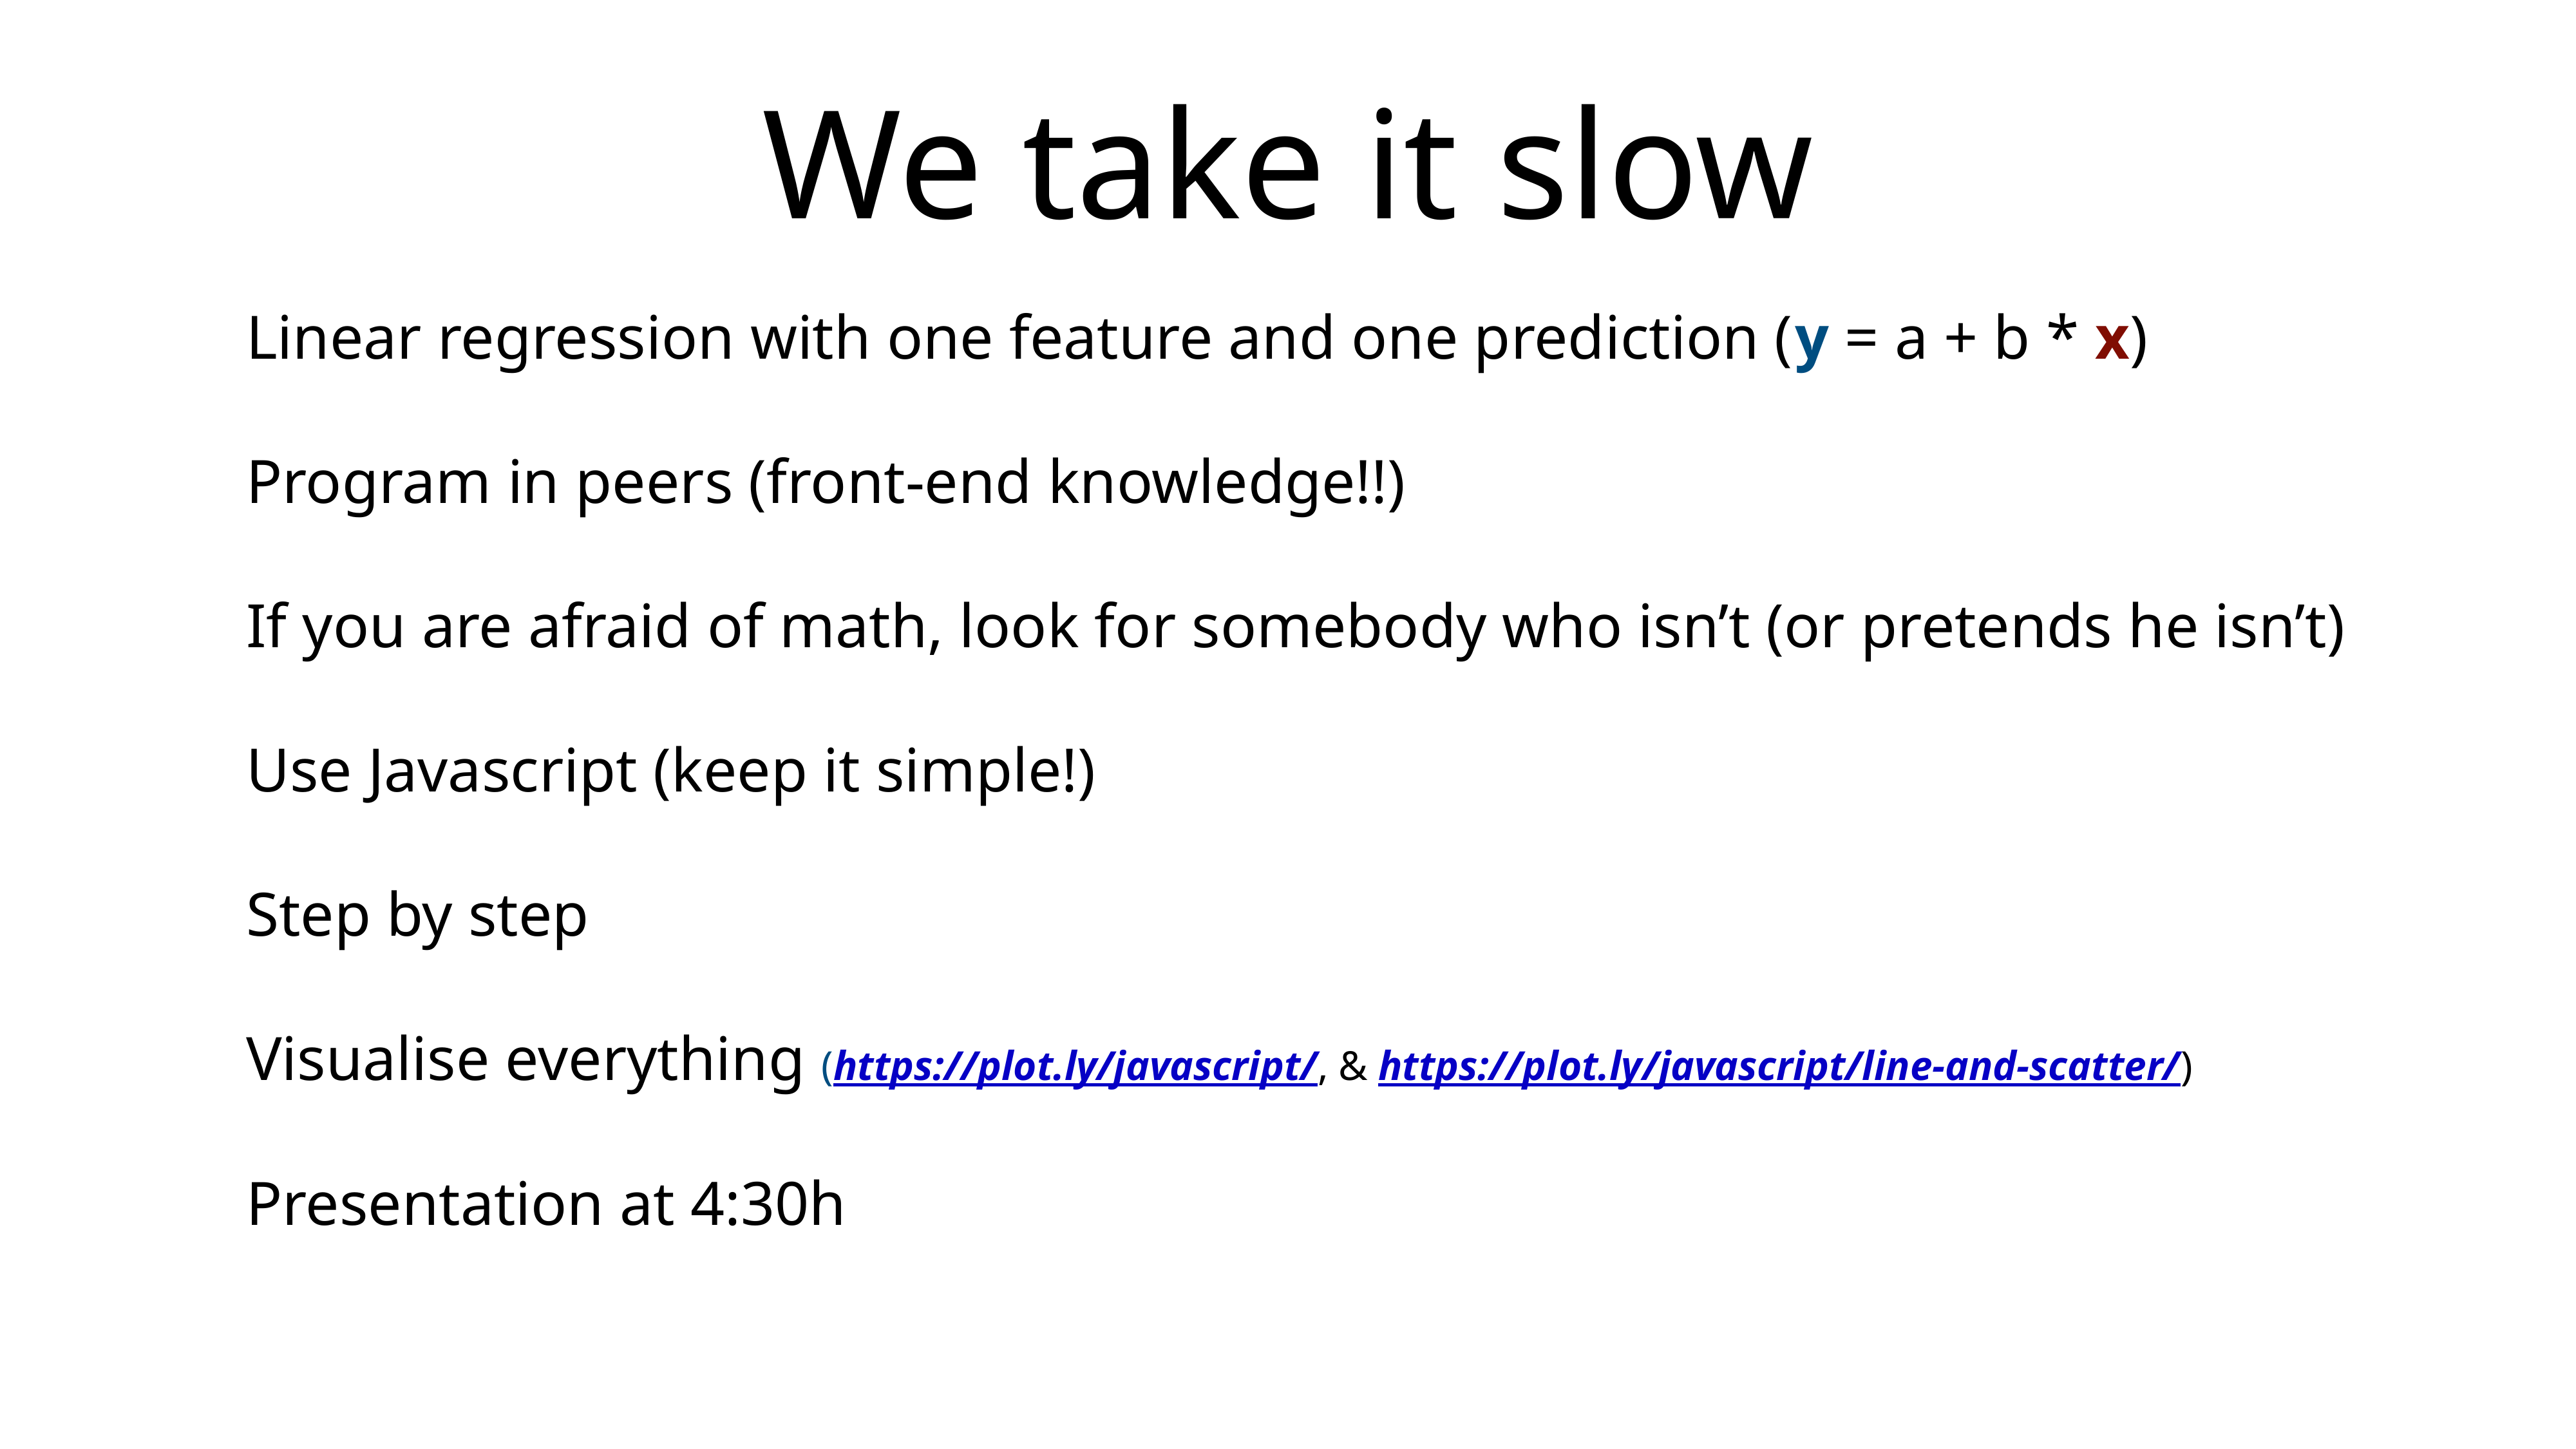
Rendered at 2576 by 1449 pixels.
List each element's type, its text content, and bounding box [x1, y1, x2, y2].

title We take it slow [178, 37, 2398, 279]
list Linear regression with one feature and one prediction (y = a + b * x) Program in peers (front-end knowledge!!) If you are afraid of math, look for somebody who isn’t (or pretends he isn’t) Use Javascript (keep it simple!) Step by step Visualise everything (https://plot.ly/javascript/, & https://plot.ly/javascript/line-and-scatter/) Presentation at 4:30h [178, 291, 2502, 1245]
